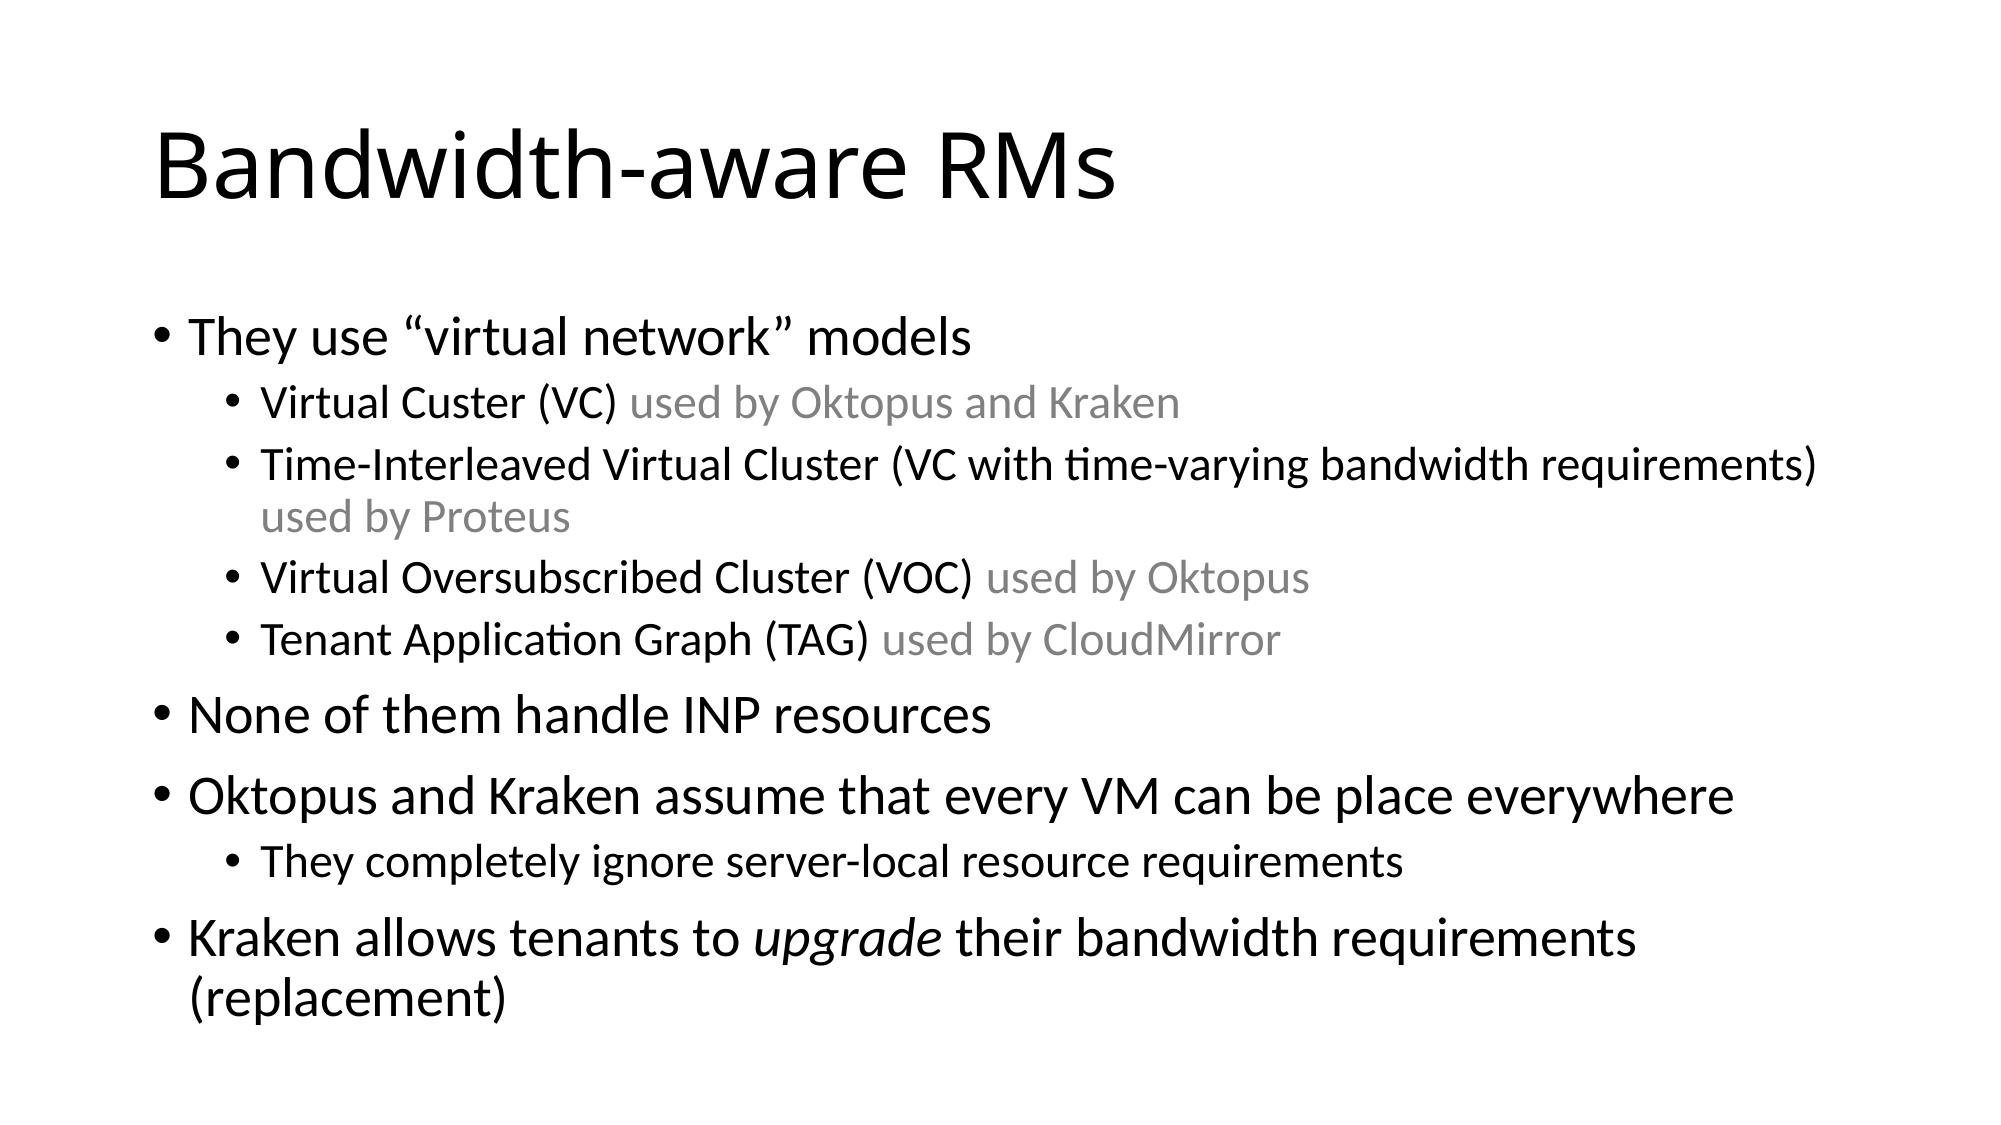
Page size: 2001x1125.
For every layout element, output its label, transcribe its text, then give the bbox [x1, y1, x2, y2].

list They use “virtual network” models Virtual Custer (VC) used by Oktopus and Kraken Time-Interleaved Virtual Cluster (VC with time-varying bandwidth requirements) used by Proteus Virtual Oversubscribed Cluster (VOC) used by Oktopus Tenant Application Graph (TAG) used by CloudMirror None of them handle INP resources Oktopus and Kraken assume that every VM can be place everywhere They completely ignore server-local resource requirements Kraken allows tenants to upgrade their bandwidth requirements (replacement) [137, 299, 1863, 1041]
title Bandwidth-aware RMs [137, 59, 1863, 278]
